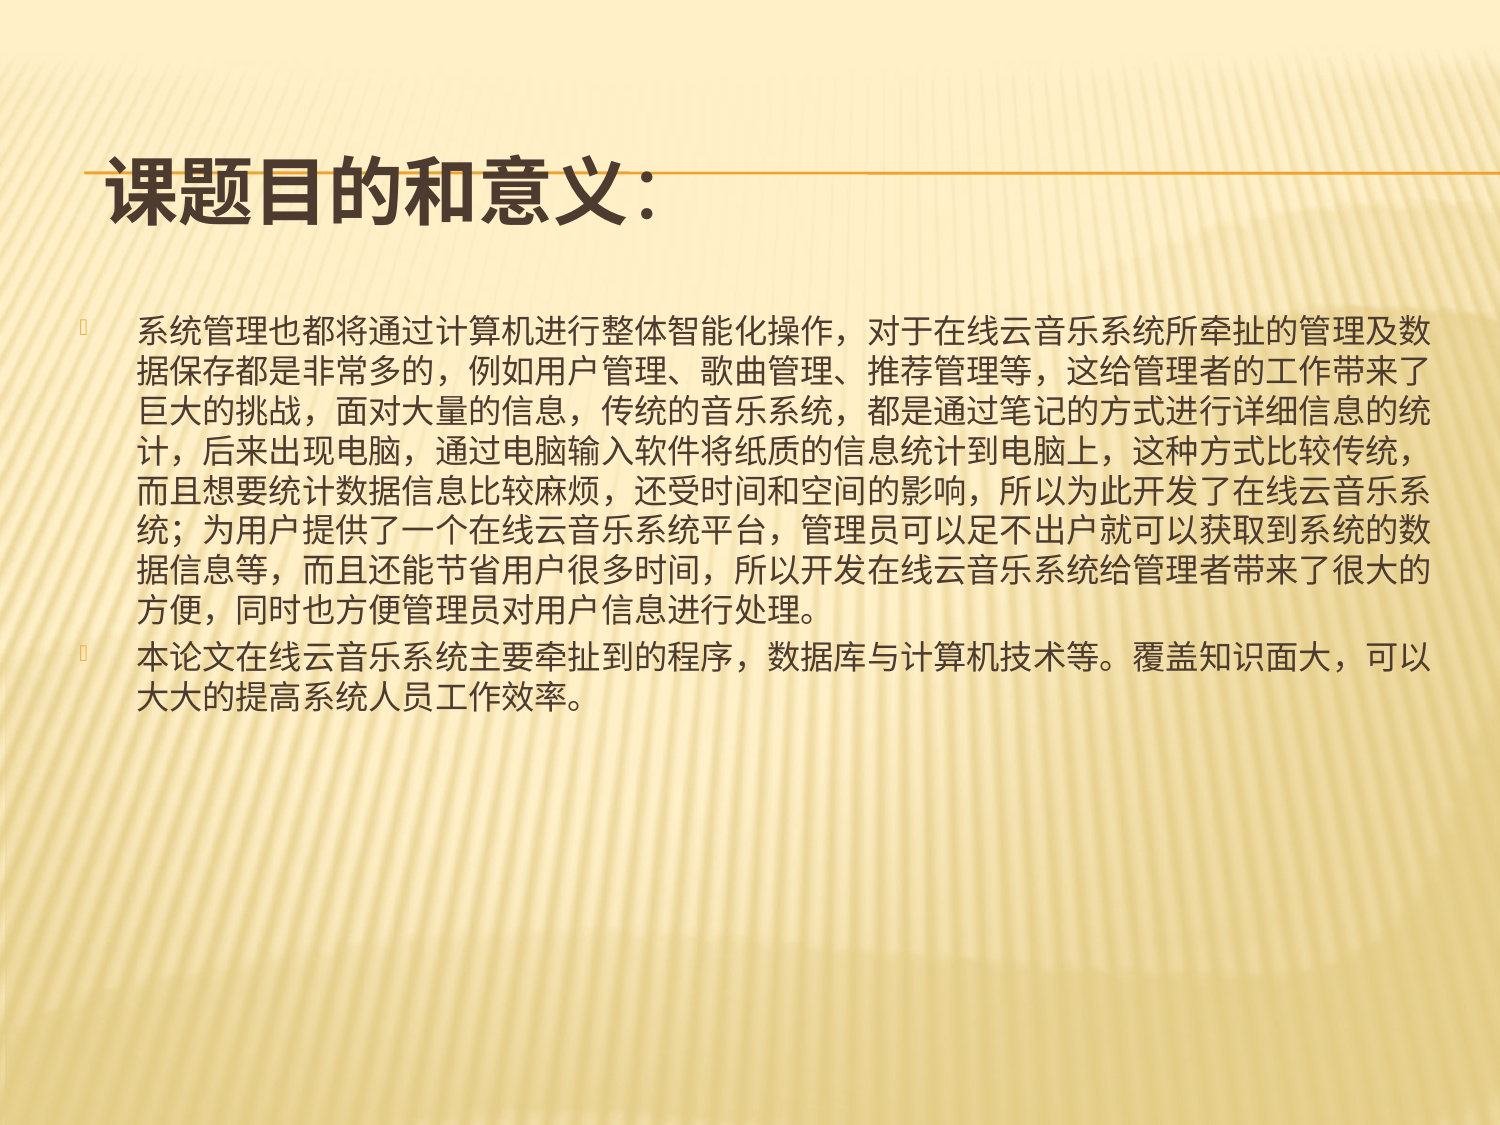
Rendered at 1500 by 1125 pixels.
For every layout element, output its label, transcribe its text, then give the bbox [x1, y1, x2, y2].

list 系统管理也都将通过计算机进行整体智能化操作，对于在线云音乐系统所牵扯的管理及数据保存都是非常多的，例如用户管理、歌曲管理、推荐管理等，这给管理者的工作带来了巨大的挑战，面对大量的信息，传统的音乐系统，都是通过笔记的方式进行详细信息的统计，后来出现电脑，通过电脑输入软件将纸质的信息统计到电脑上，这种方式比较传统，而且想要统计数据信息比较麻烦，还受时间和空间的影响，所以为此开发了在线云音乐系统；为用户提供了一个在线云音乐系统平台，管理员可以足不出户就可以获取到系统的数据信息等，而且还能节省用户很多时间，所以开发在线云音乐系统给管理者带来了很大的方便，同时也方便管理员对用户信息进行处理。 本论文在线云音乐系统主要牵扯到的程序，数据库与计算机技术等。覆盖知识面大，可以大大的提高系统人员工作效率。 [64, 302, 1471, 1094]
title 课题目的和意义： [88, 137, 1241, 243]
